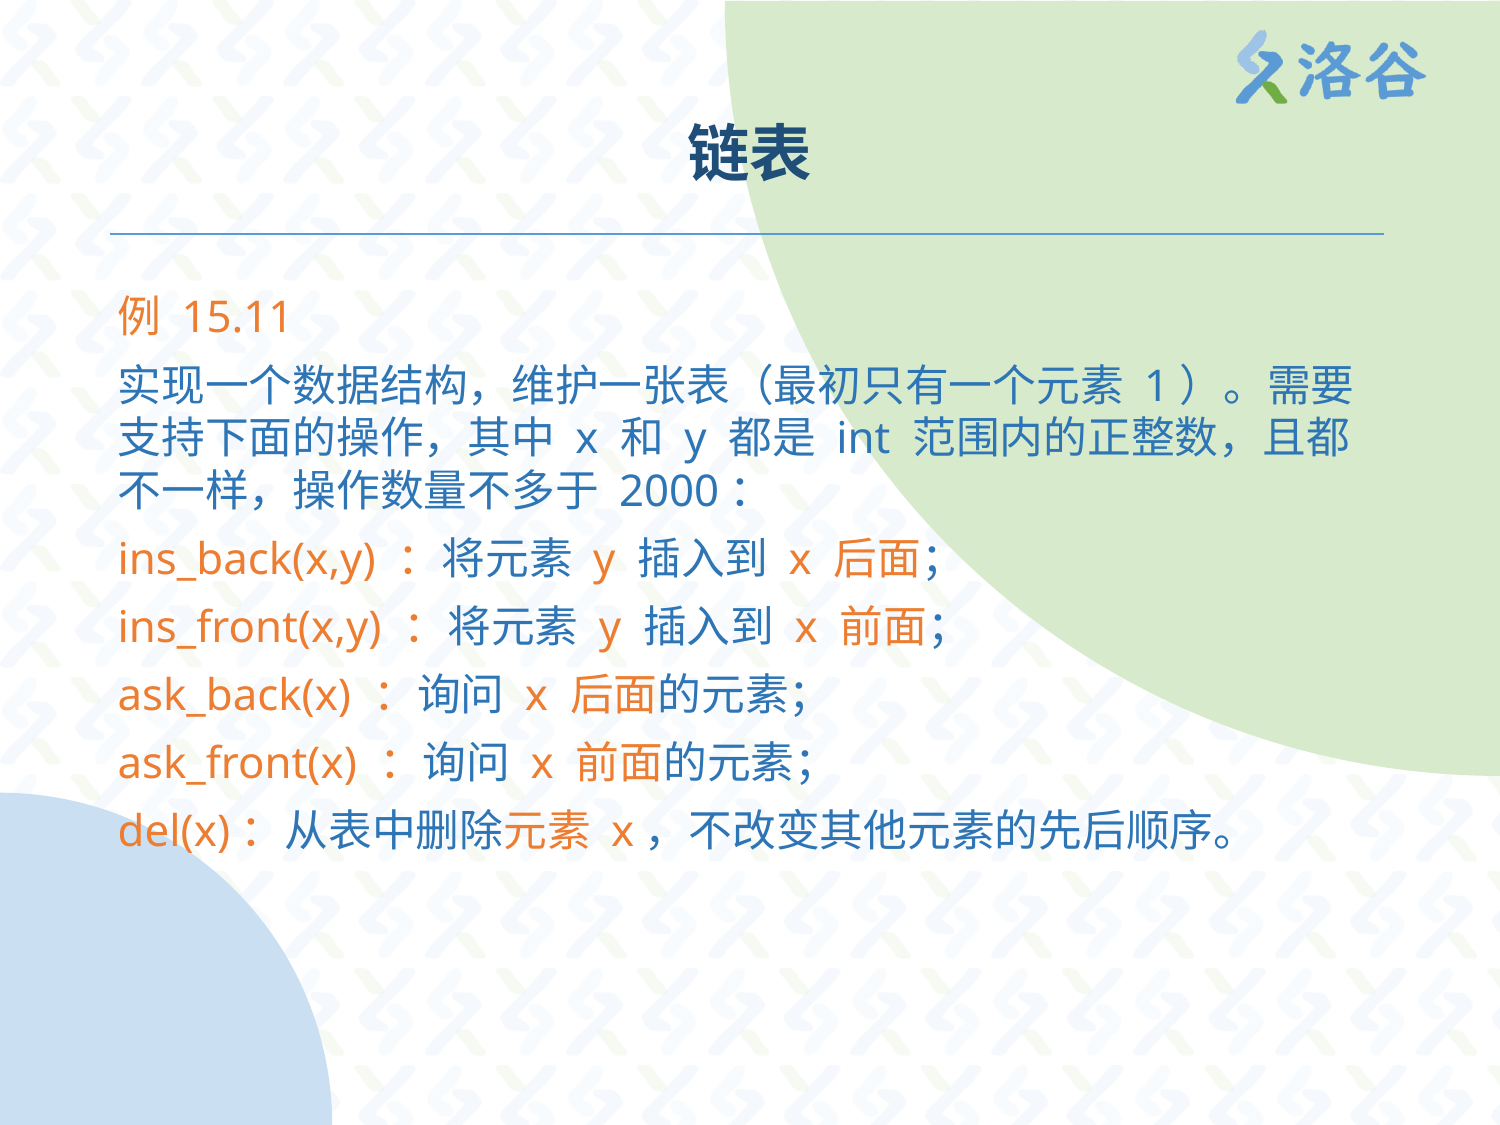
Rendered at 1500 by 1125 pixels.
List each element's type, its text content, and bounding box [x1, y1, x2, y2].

title 链表 [102, 77, 1397, 198]
list 例 15.11 实现一个数据结构，维护一张表（最初只有一个元素 1）。需要支持下面的操作，其中 x 和 y 都是 int 范围内的正整数，且都不一样，操作数量不多于 2000： ins_back(x,y) ：将元素 y 插入到 x 后面； ins_front(x,y) ：将元素 y 插入到 x 前面； ask_back(x) ：询问 x 后面的元素； ask_front(x) ：询问 x 前面的元素； del(x)：从表中删除元素 x，不改变其他元素的先后顺序。 [102, 281, 1397, 1016]
picture [1235, 26, 1427, 108]
